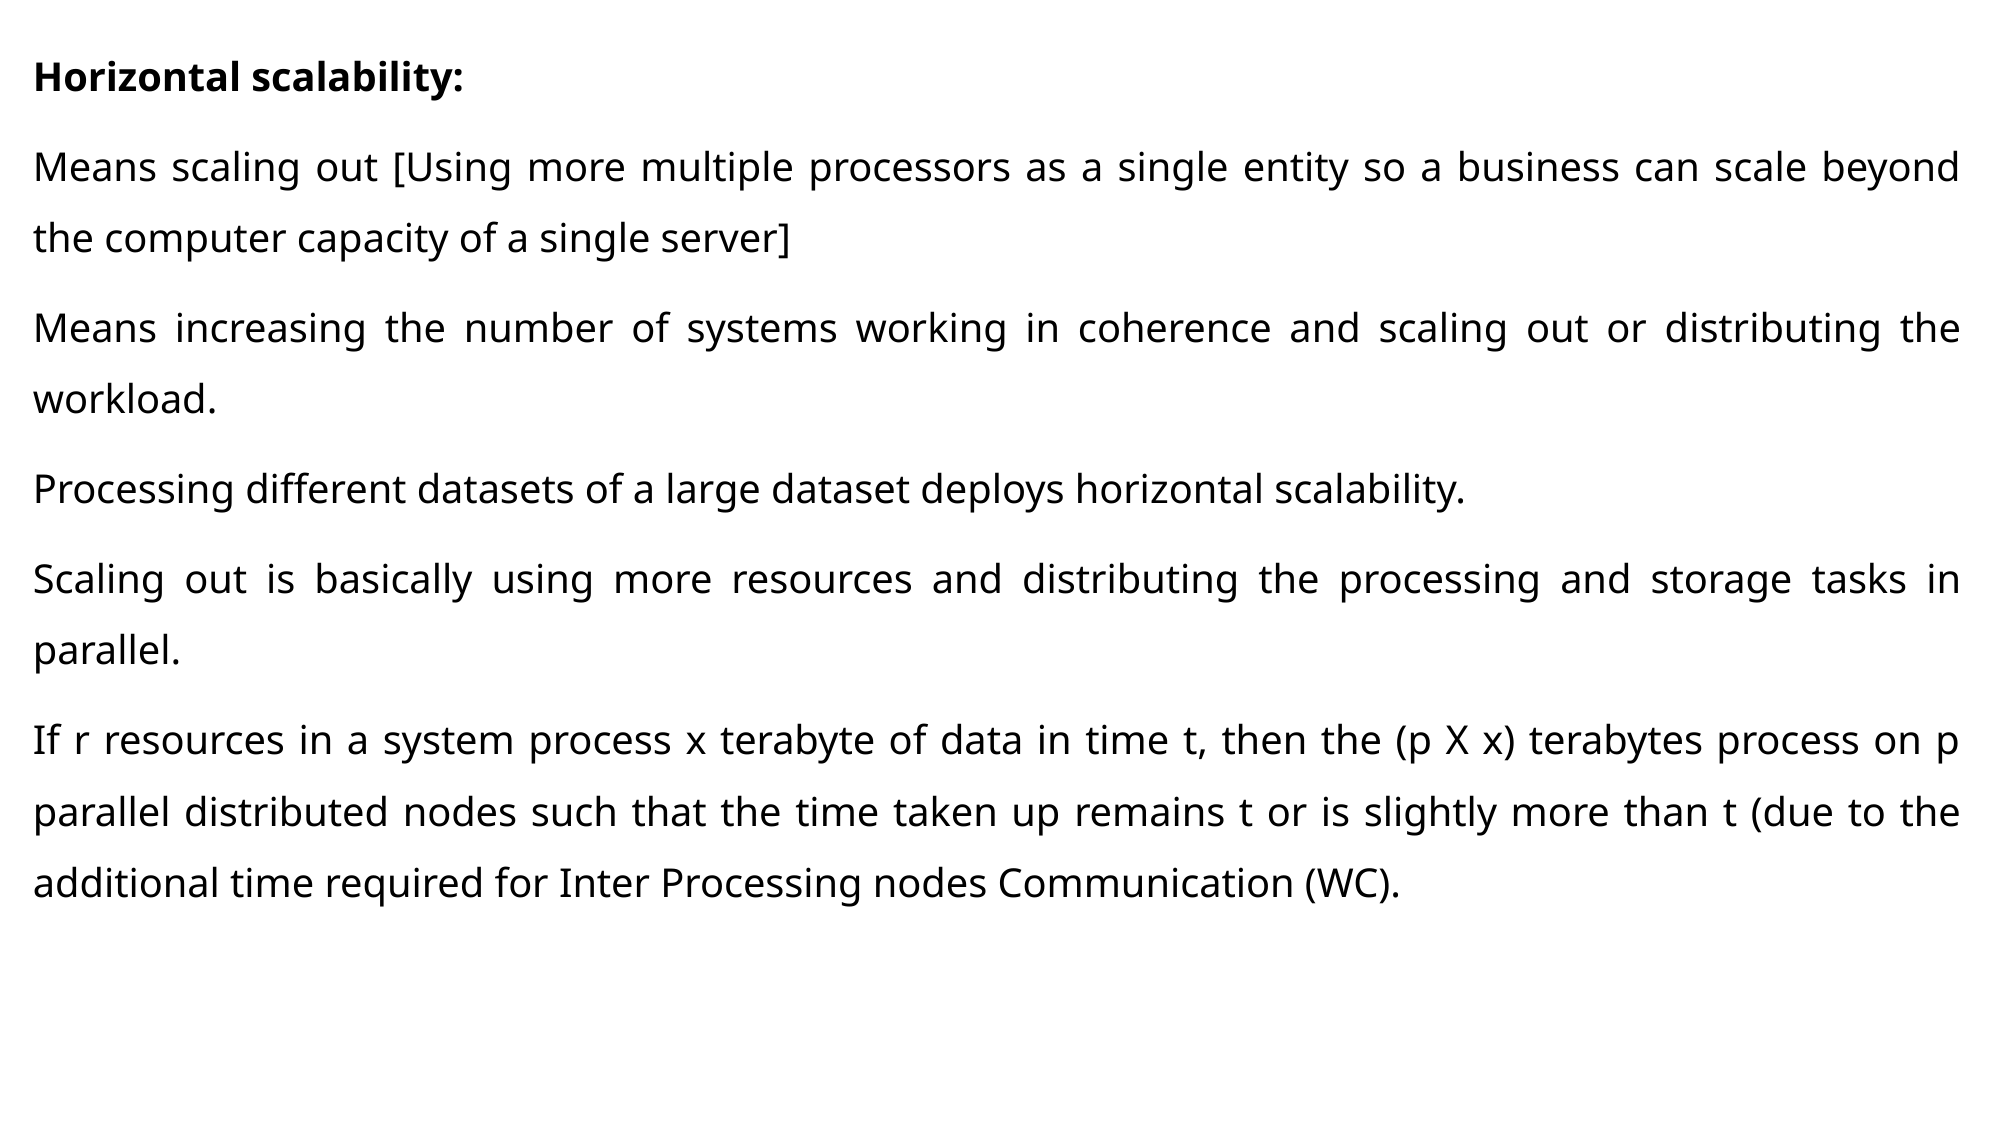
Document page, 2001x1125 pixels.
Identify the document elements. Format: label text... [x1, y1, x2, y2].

list Horizontal scalability: Means scaling out [Using more multiple processors as a single entity so a business can scale beyond the computer capacity of a single server] Means increasing the number of systems working in coherence and scaling out or distributing the workload. Processing different datasets of a large dataset deploys horizontal scalability. Scaling out is basically using more resources and distributing the processing and storage tasks in parallel. If r resources in a system process x terabyte of data in time t, then the (p X x) terabytes process on p parallel distributed nodes such that the time taken up remains t or is slightly more than t (due to the additional time required for Inter Processing nodes Communication (WC). [17, 20, 1977, 1015]
